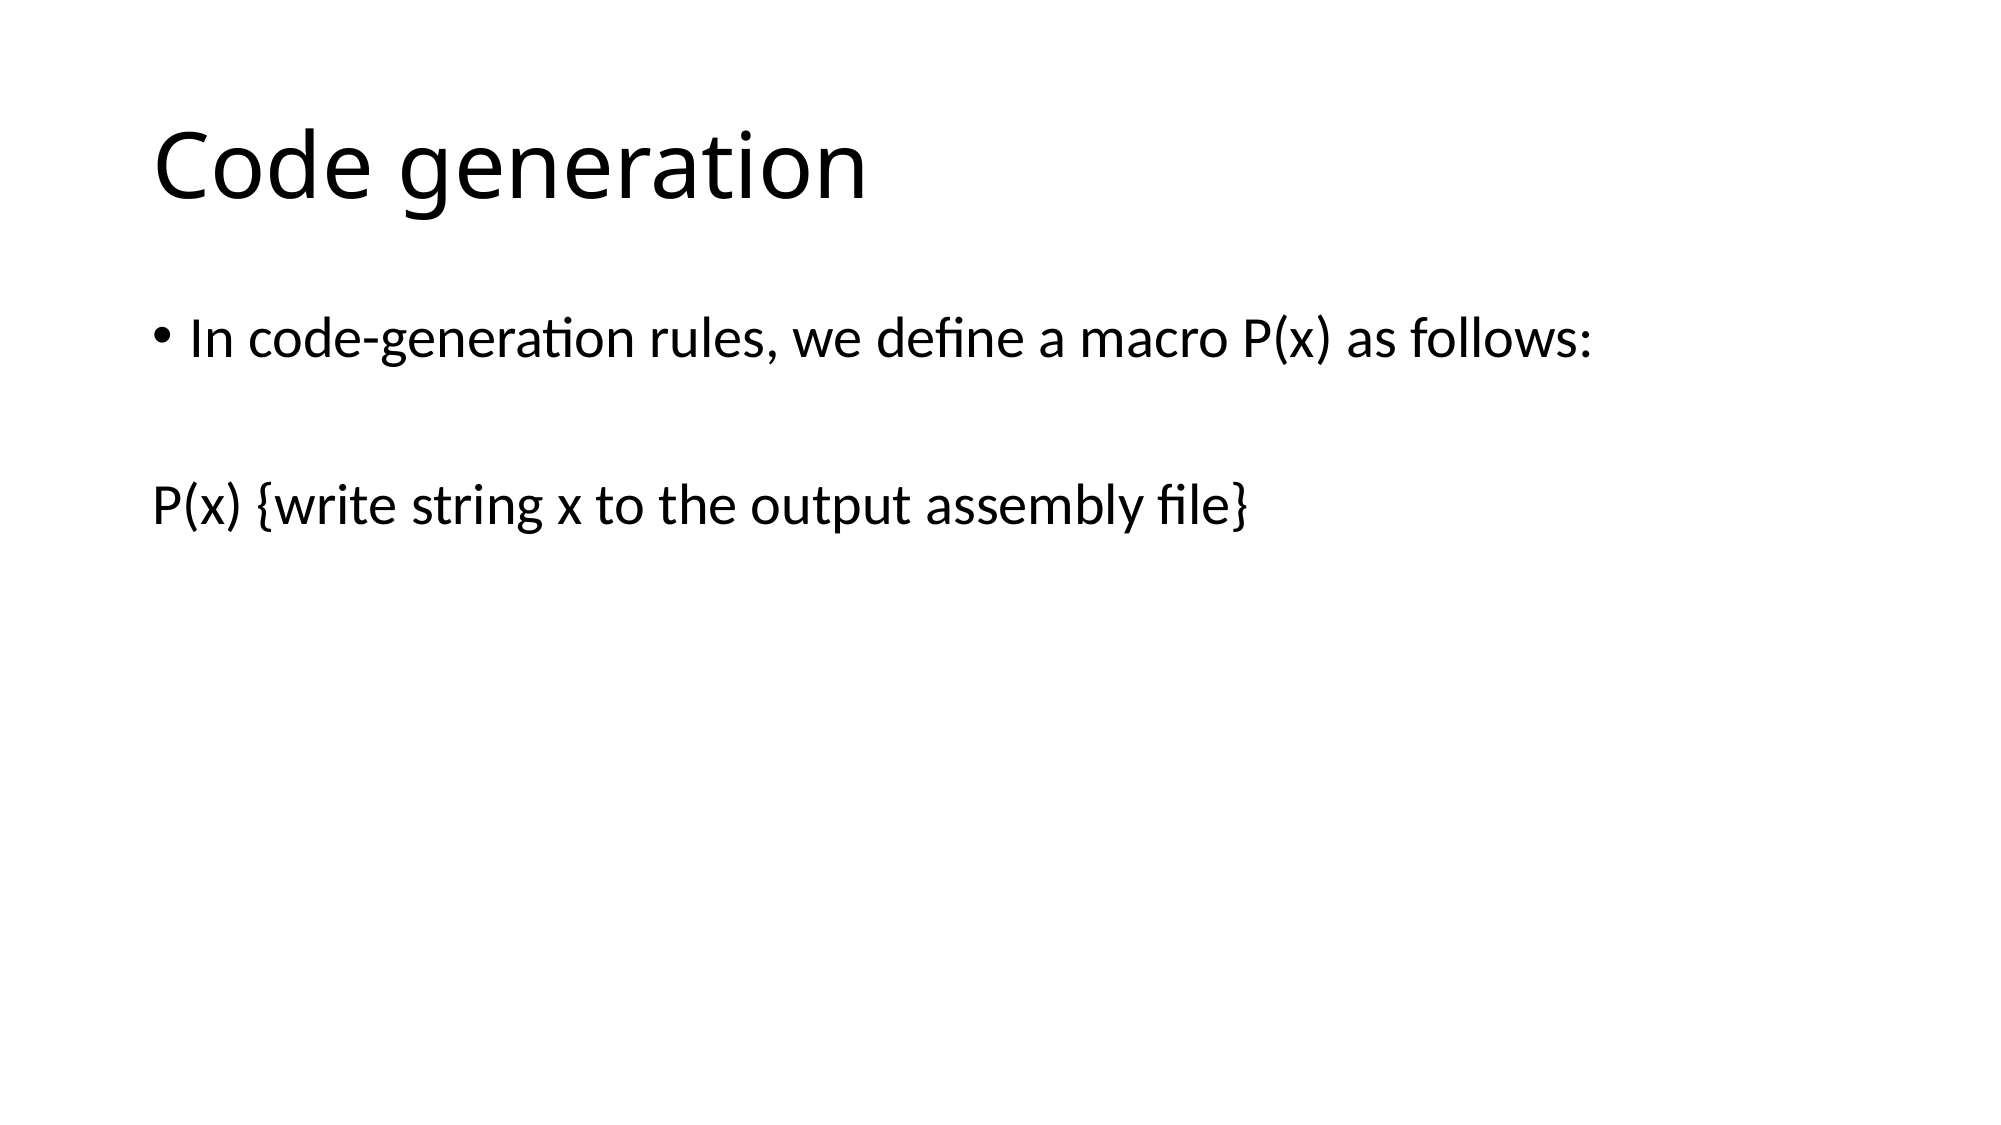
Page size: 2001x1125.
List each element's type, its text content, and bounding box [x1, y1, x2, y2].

title Code generation [137, 59, 1863, 278]
list In code-generation rules, we define a macro P(x) as follows: P(x) {write string x to the output assembly file} [137, 299, 1863, 1014]
